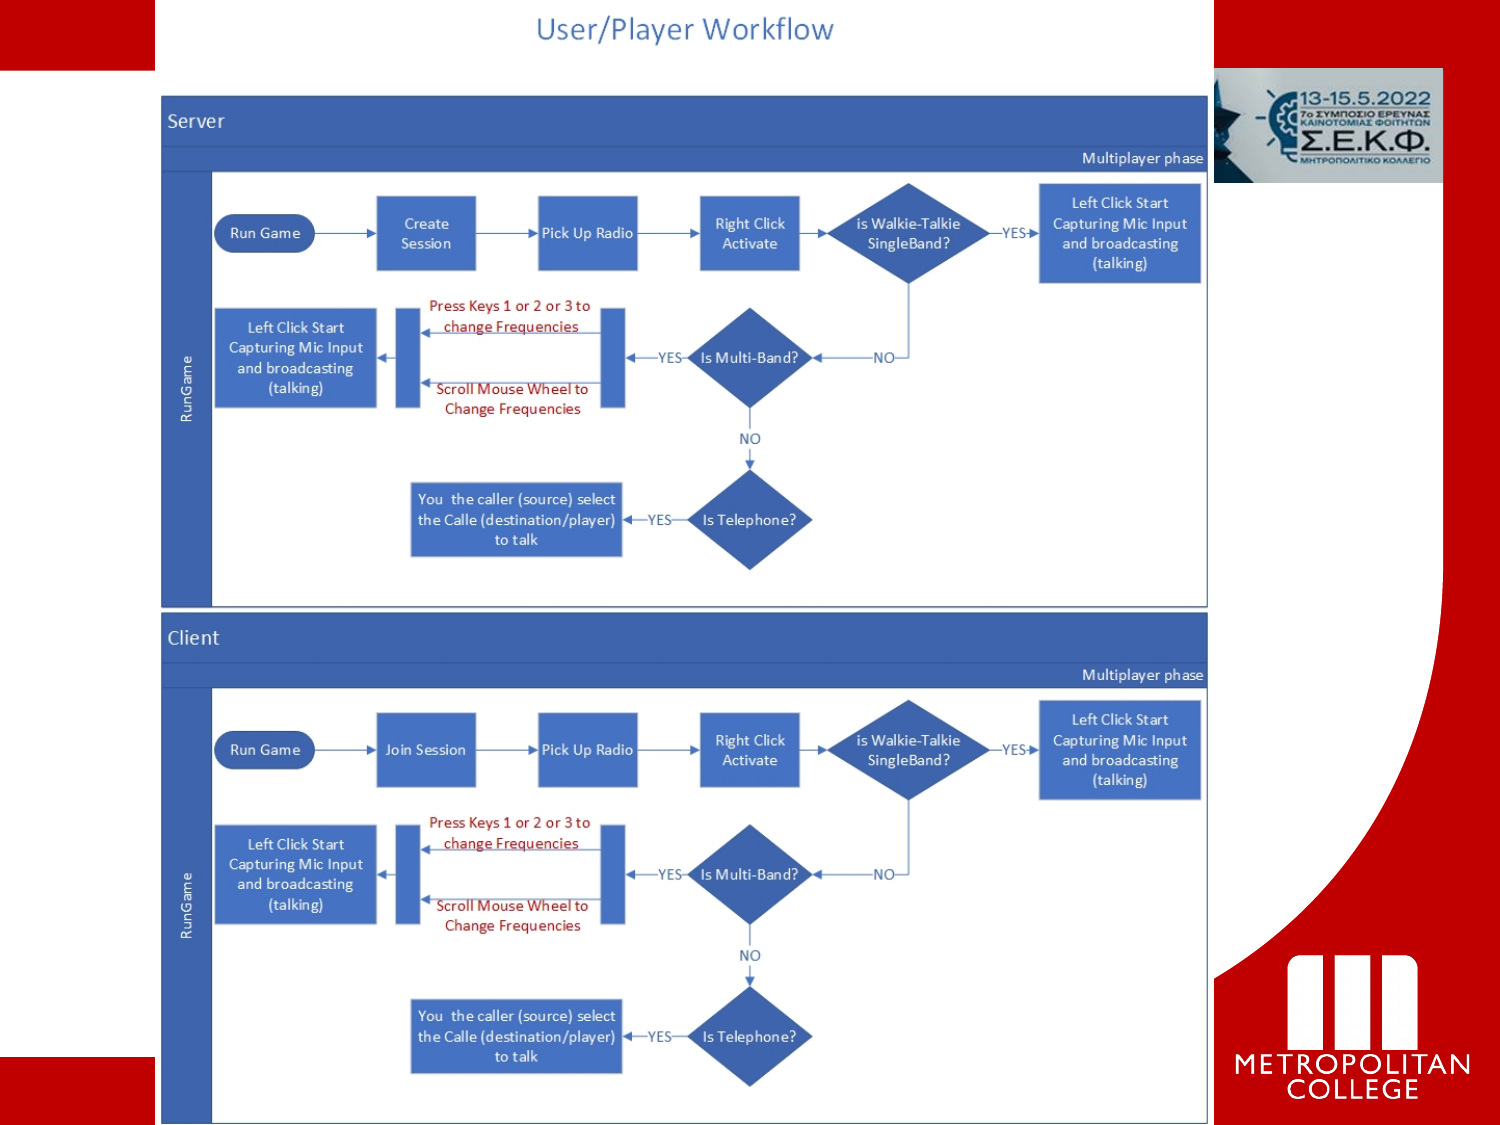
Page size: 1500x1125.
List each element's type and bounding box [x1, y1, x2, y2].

picture [154, 0, 1443, 1125]
picture [1232, 951, 1472, 1099]
